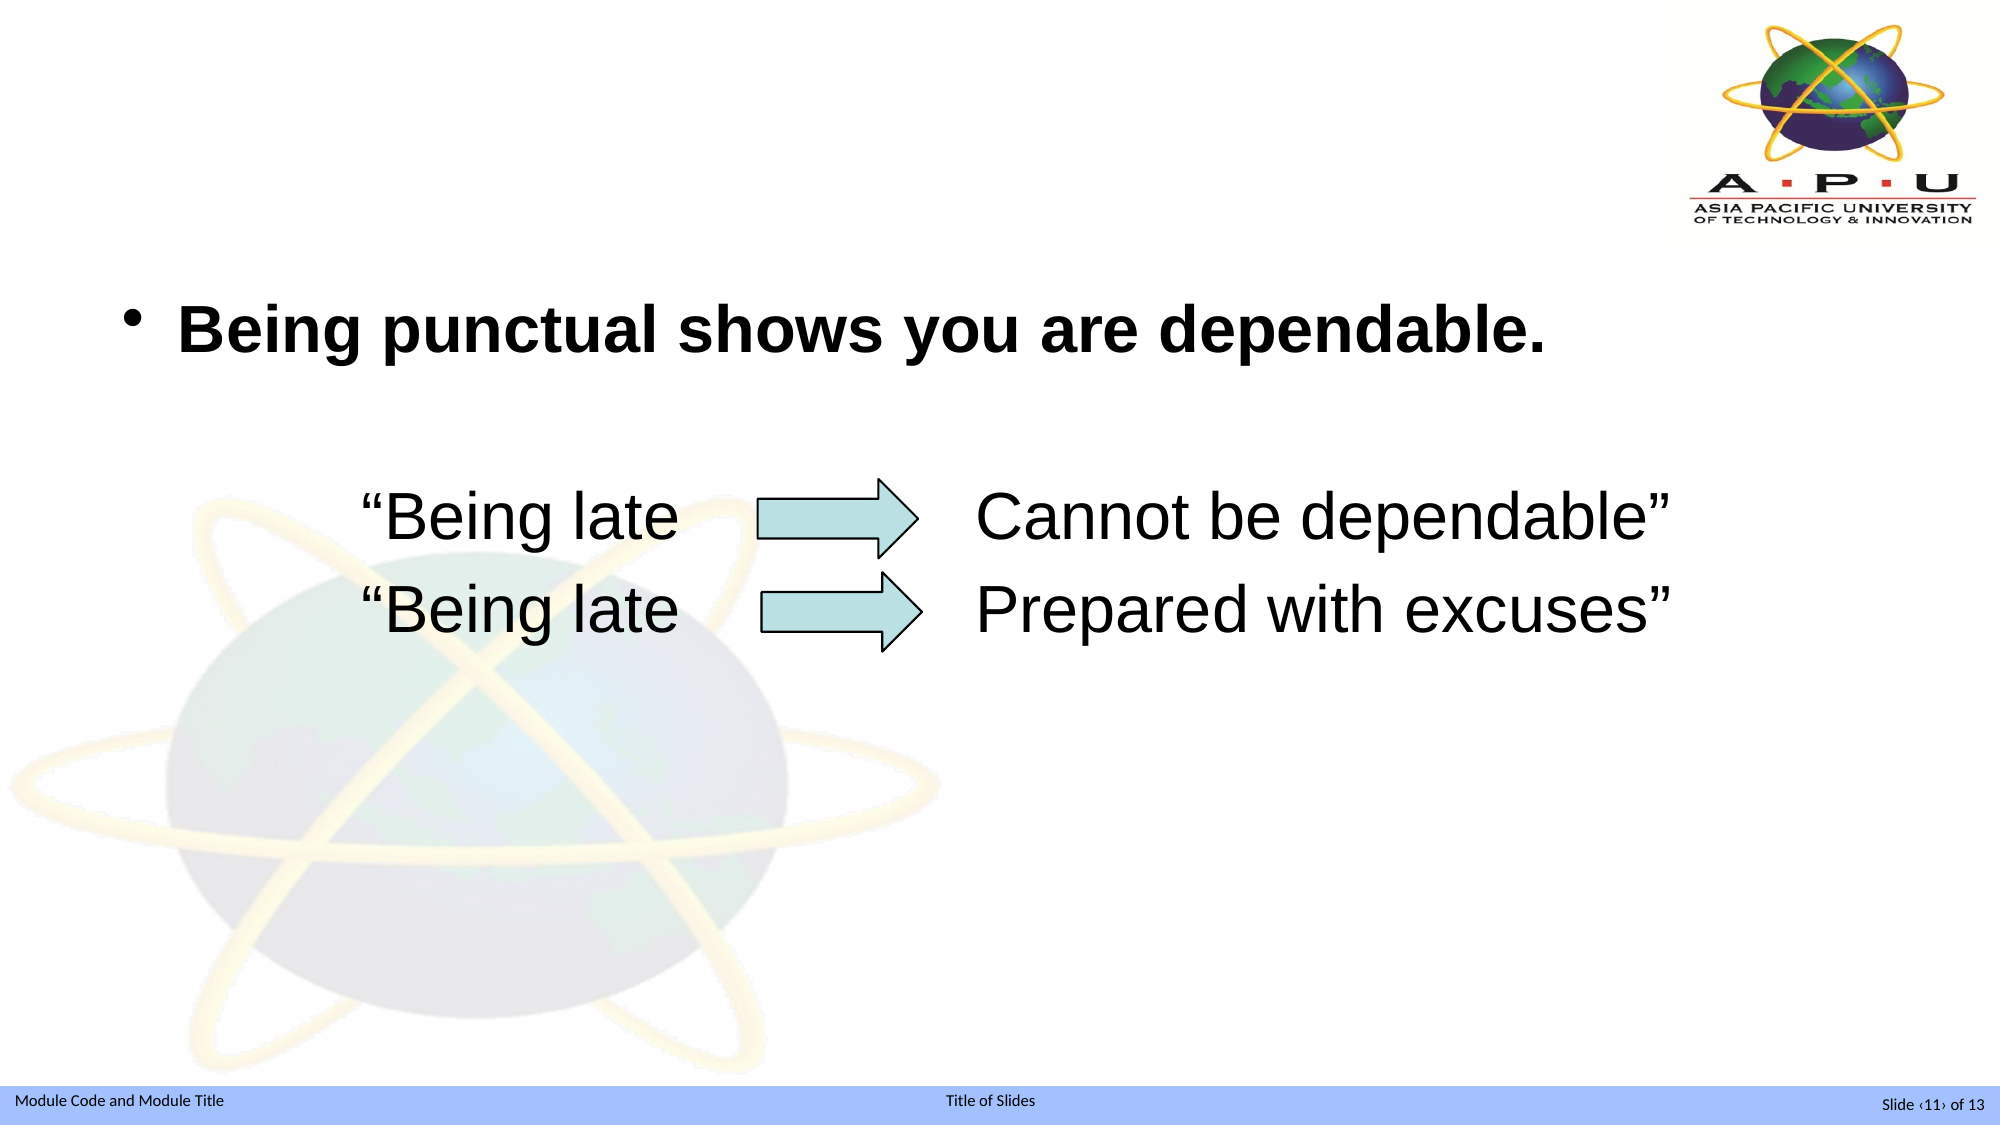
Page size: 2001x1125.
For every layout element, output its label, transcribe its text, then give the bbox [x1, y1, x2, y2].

text_box [757, 478, 919, 559]
list Being punctual shows you are dependable. “Being late Cannot be dependable” “Being late Prepared with excuses” [106, 278, 1907, 1021]
picture [1668, 0, 2000, 249]
text_box [761, 572, 923, 652]
footer Slide ‹11› of 13 [1366, 1086, 2000, 1125]
